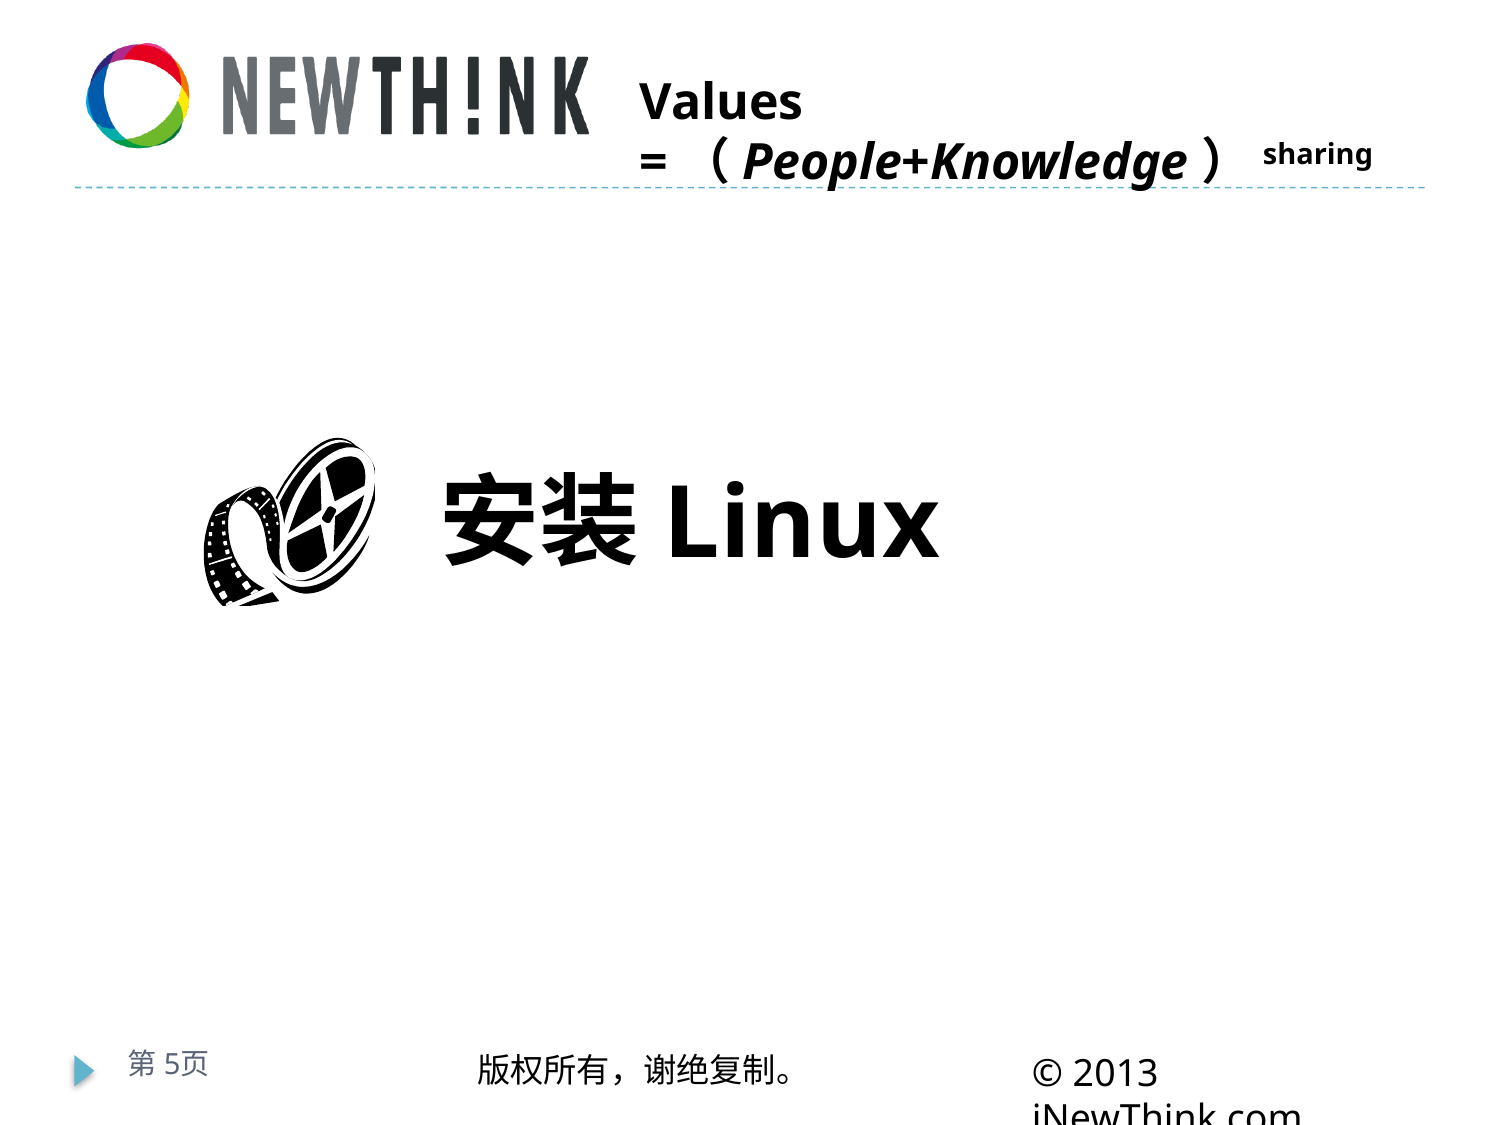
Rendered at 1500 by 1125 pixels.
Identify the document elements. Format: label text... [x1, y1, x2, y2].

title 安装Linux [425, 450, 1425, 668]
picture [74, 35, 600, 157]
slide_number 第5页 [112, 1037, 362, 1098]
